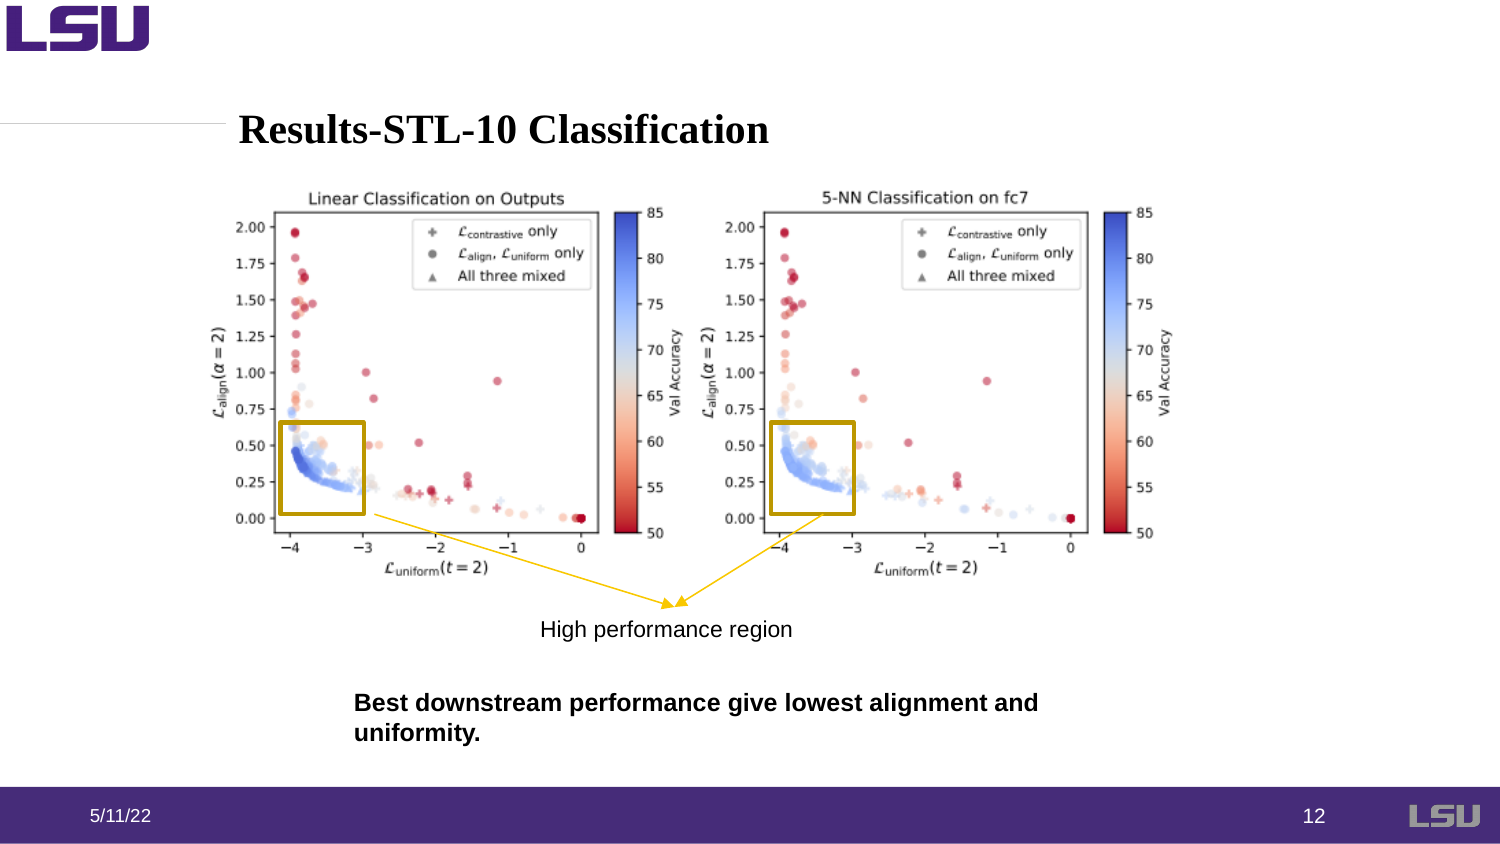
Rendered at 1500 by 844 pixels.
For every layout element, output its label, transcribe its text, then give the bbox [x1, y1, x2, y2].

picture [1406, 801, 1483, 830]
picture [0, 0, 155, 57]
text_box High performance region [525, 614, 824, 650]
title Results-STL-10 Classification [223, 91, 860, 164]
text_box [374, 513, 673, 608]
text_box Best downstream performance give lowest alignment and uniformity. [338, 671, 1088, 782]
picture [198, 184, 1193, 587]
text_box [674, 513, 824, 608]
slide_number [75, 792, 413, 838]
